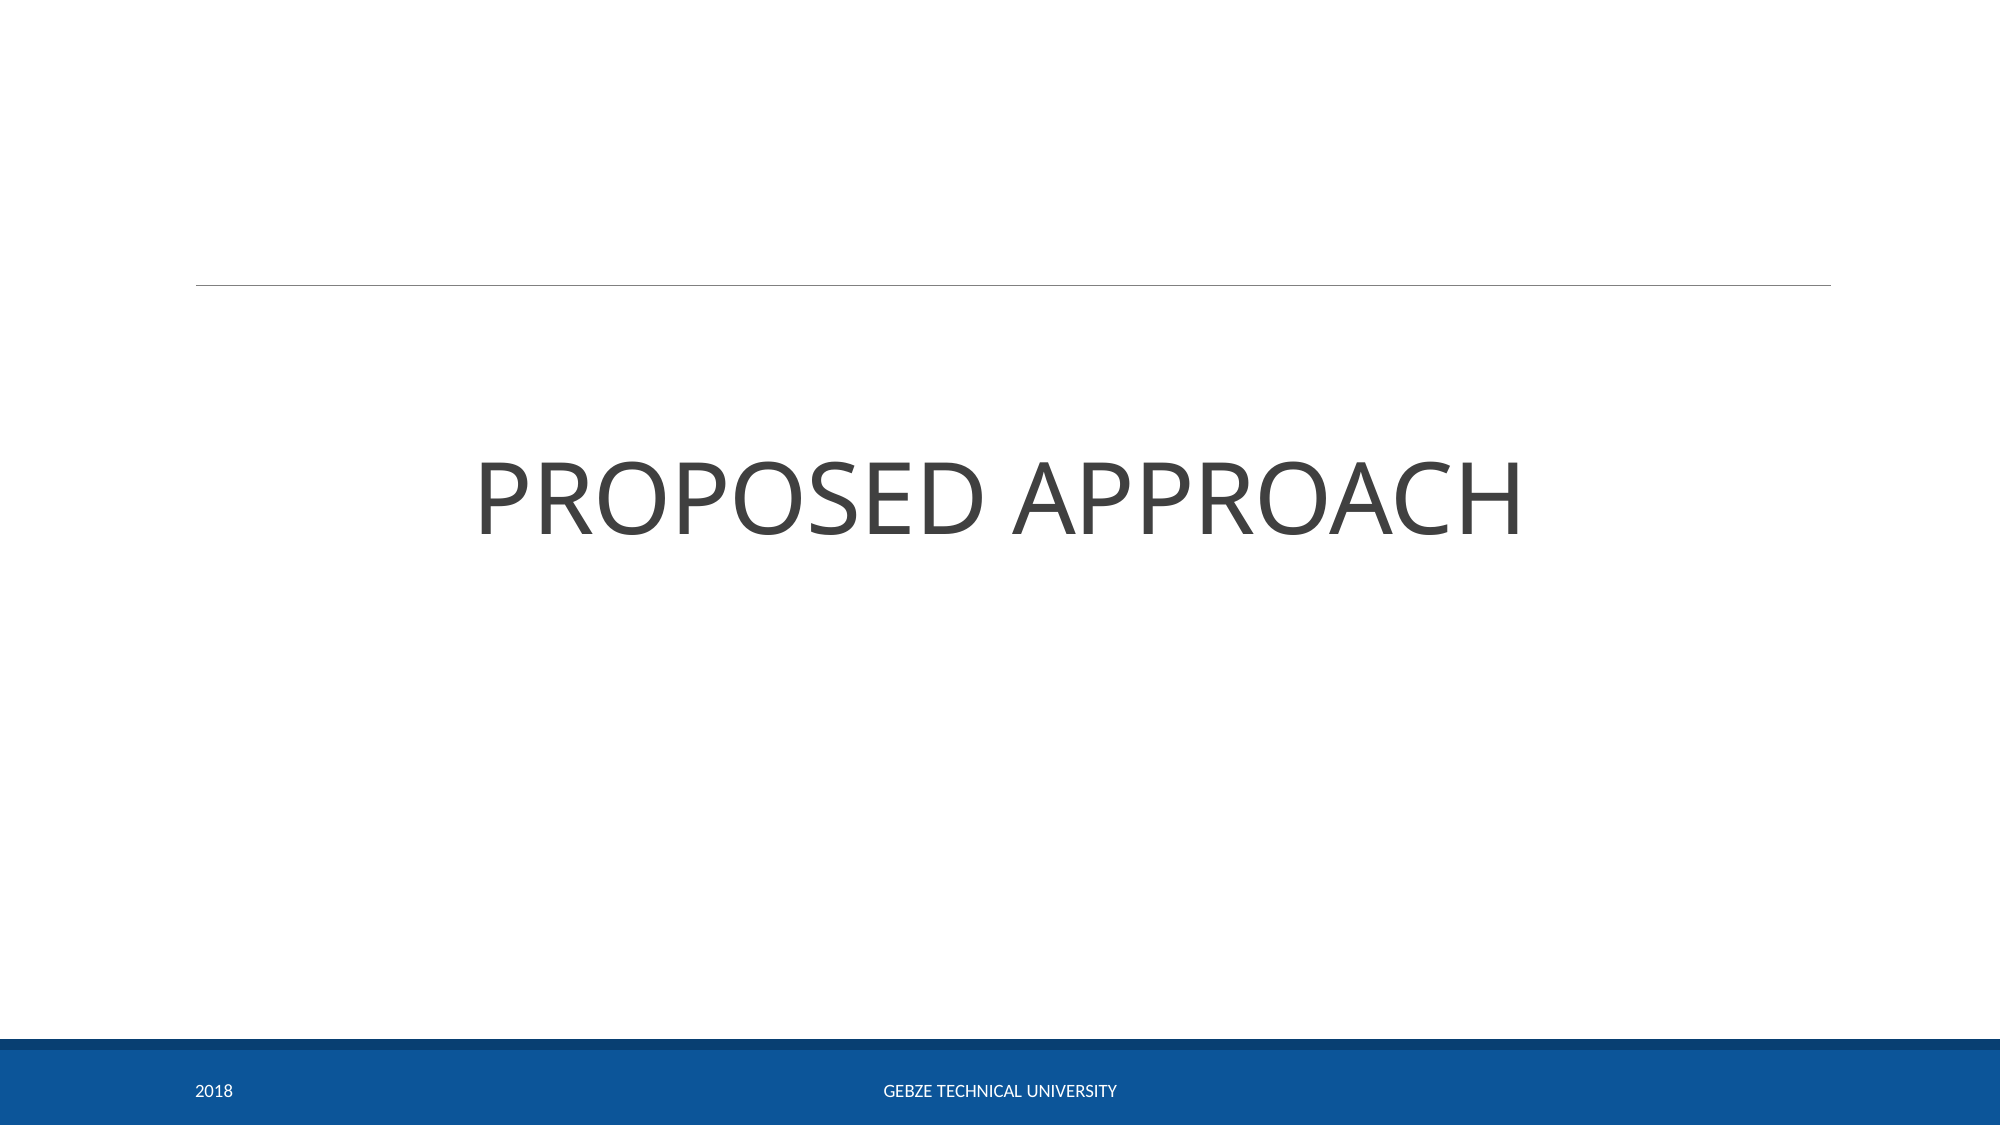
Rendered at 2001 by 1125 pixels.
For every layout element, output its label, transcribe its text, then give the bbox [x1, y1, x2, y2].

slide_number 2018 [180, 1059, 586, 1120]
footer Gebze Technical University [604, 1059, 1396, 1120]
title PROPOSED APPROACH [174, 324, 1825, 563]
